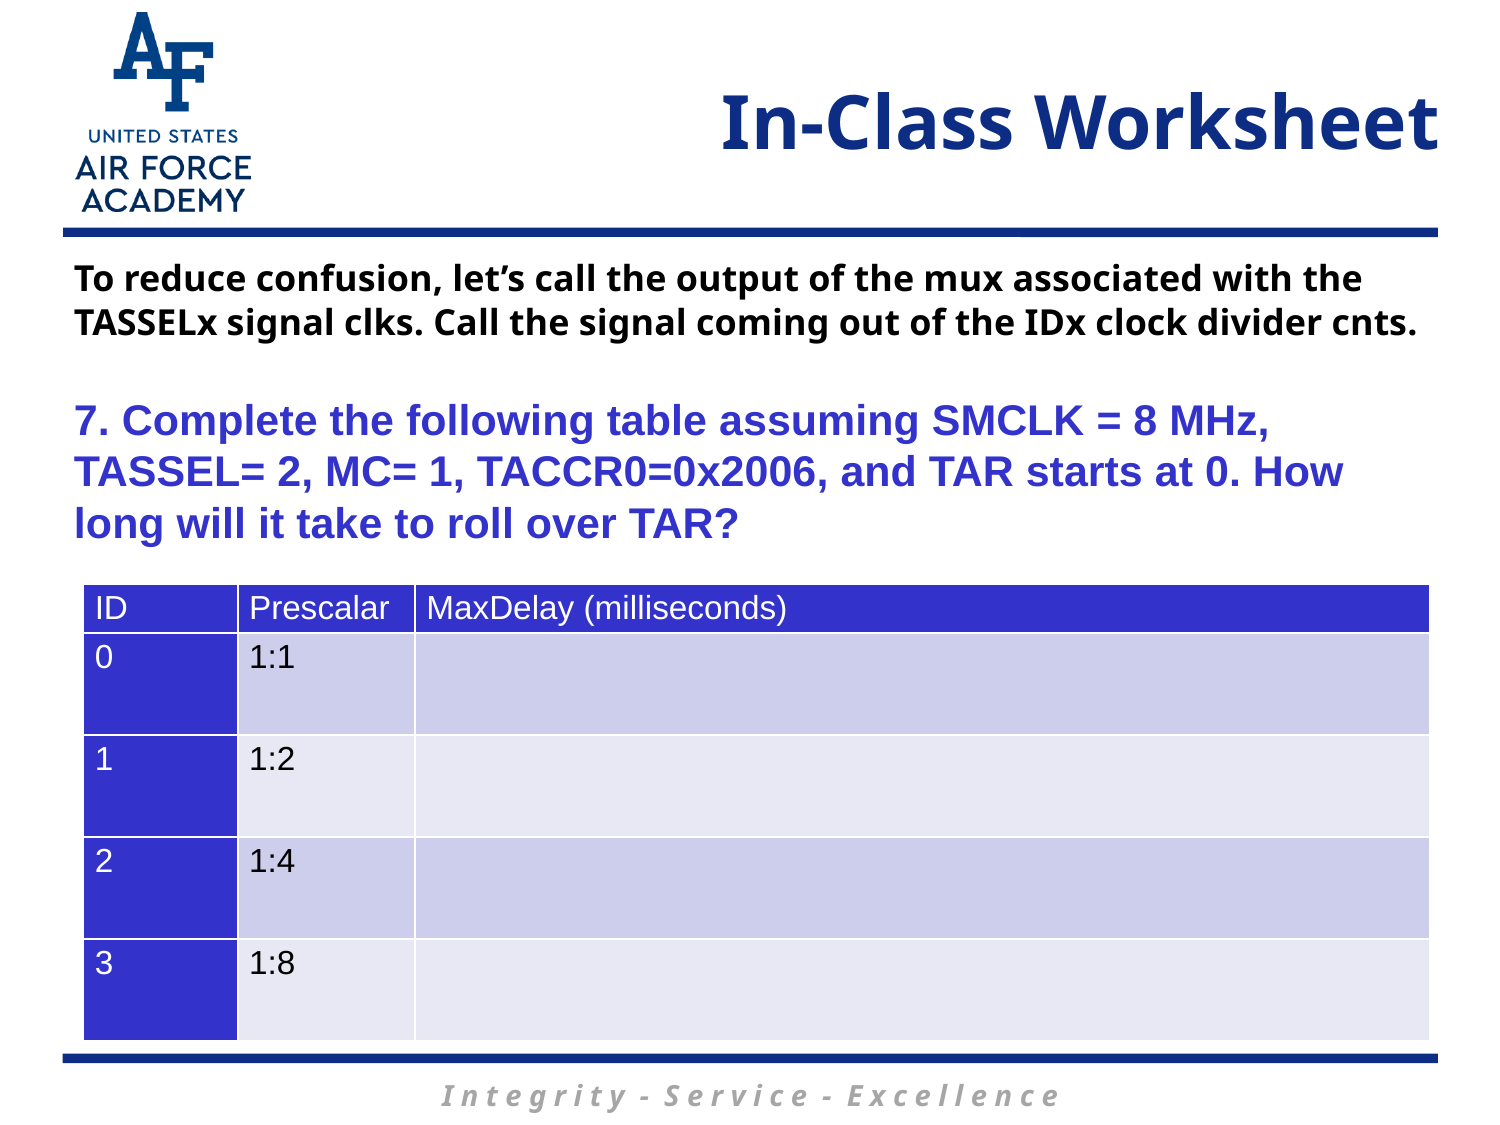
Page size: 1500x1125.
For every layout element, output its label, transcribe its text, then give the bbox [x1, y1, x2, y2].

list To reduce confusion, let’s call the output of the mux associated with the TASSELx signal clks. Call the signal coming out of the IDx clock divider cnts. 7. Complete the following table assuming SMCLK = 8 MHz, TASSEL= 2, MC= 1, TACCR0=0x2006, and TAR starts at 0. How long will it take to roll over TAR? [58, 248, 1456, 570]
picture [75, 12, 251, 212]
title In-Class Worksheet [299, 29, 1456, 211]
